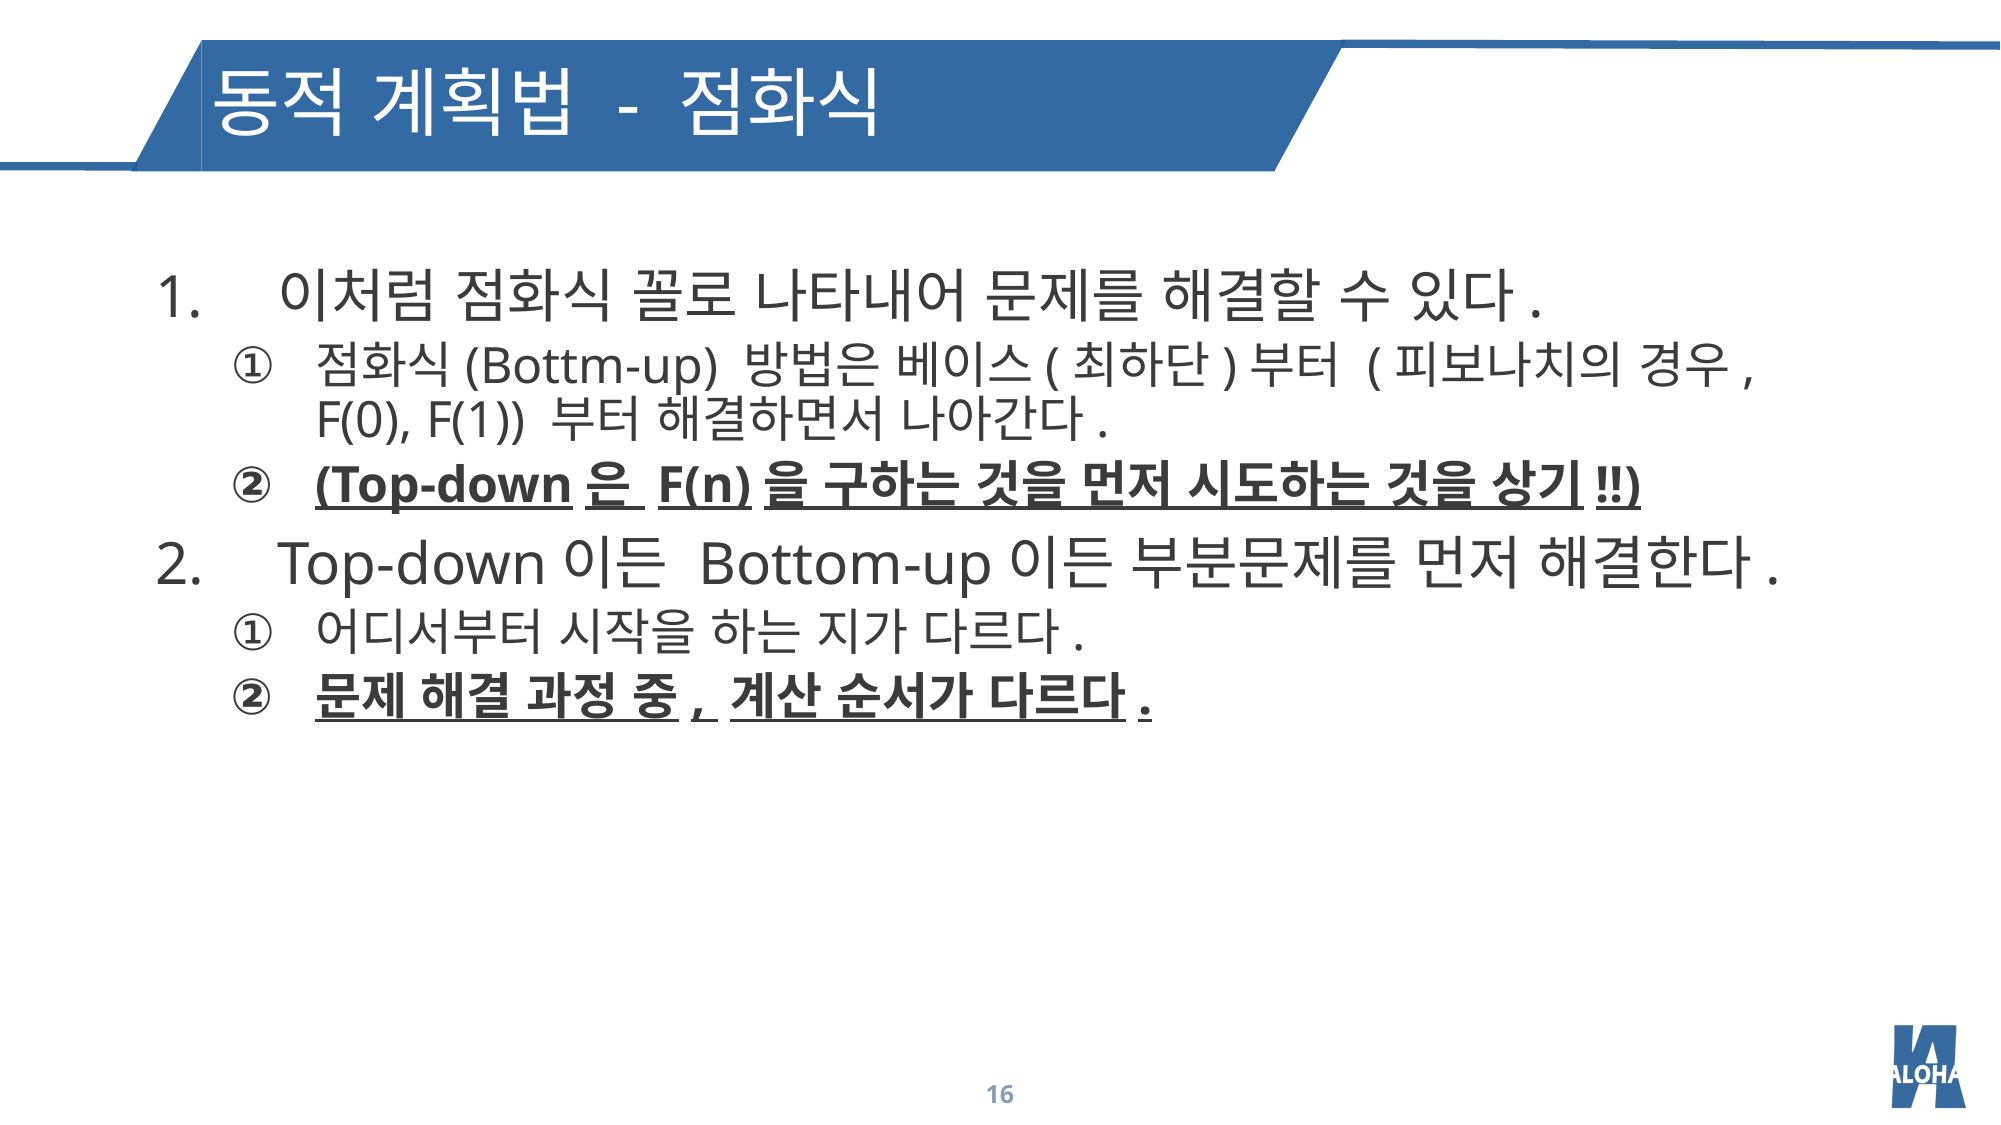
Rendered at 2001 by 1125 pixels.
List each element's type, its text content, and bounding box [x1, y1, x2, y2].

list 동적 계획법 - 점화식 [196, 45, 1270, 168]
slide_number 16 [774, 1065, 1225, 1125]
list 이처럼 점화식 꼴로 나타내어 문제를 해결할 수 있다. 점화식(Bottm-up) 방법은 베이스(최하단)부터 (피보나치의 경우, F(0), F(1)) 부터 해결하면서 나아간다. (Top-down은 F(n)을 구하는 것을 먼저 시도하는 것을 상기!!) Top-down이든 Bottom-up이든 부분문제를 먼저 해결한다. 어디서부터 시작을 하는 지가 다르다. 문제 해결 과정 중, 계산 순서가 다르다. [140, 259, 1861, 1007]
picture [1853, 1006, 2000, 1125]
